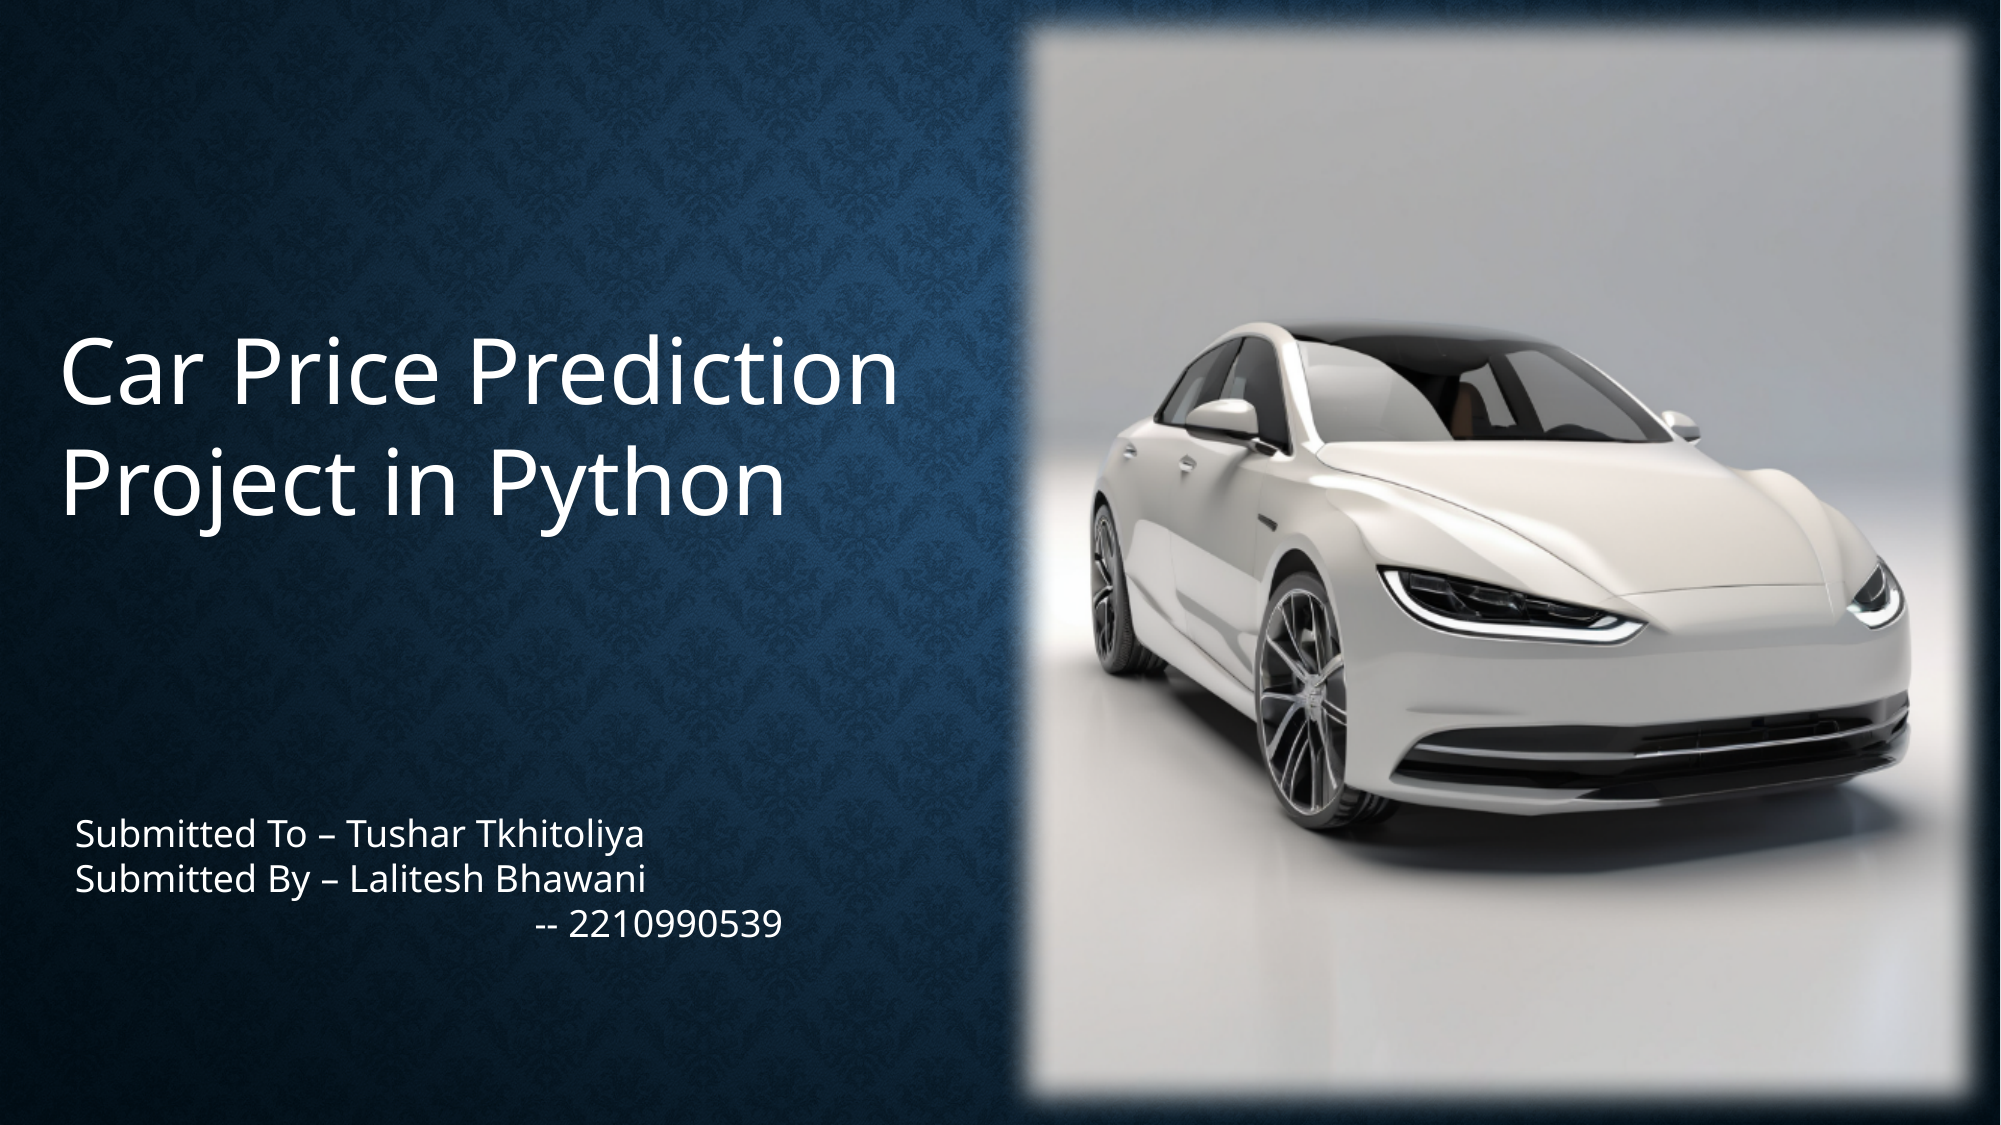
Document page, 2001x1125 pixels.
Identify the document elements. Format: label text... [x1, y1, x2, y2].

text_box Car Price Prediction Project in Python [43, 305, 992, 541]
text_box Submitted To – Tushar Tkhitoliya Submitted By – Lalitesh Bhawani -- 2210990539 [60, 802, 824, 953]
picture [999, 0, 2000, 1125]
